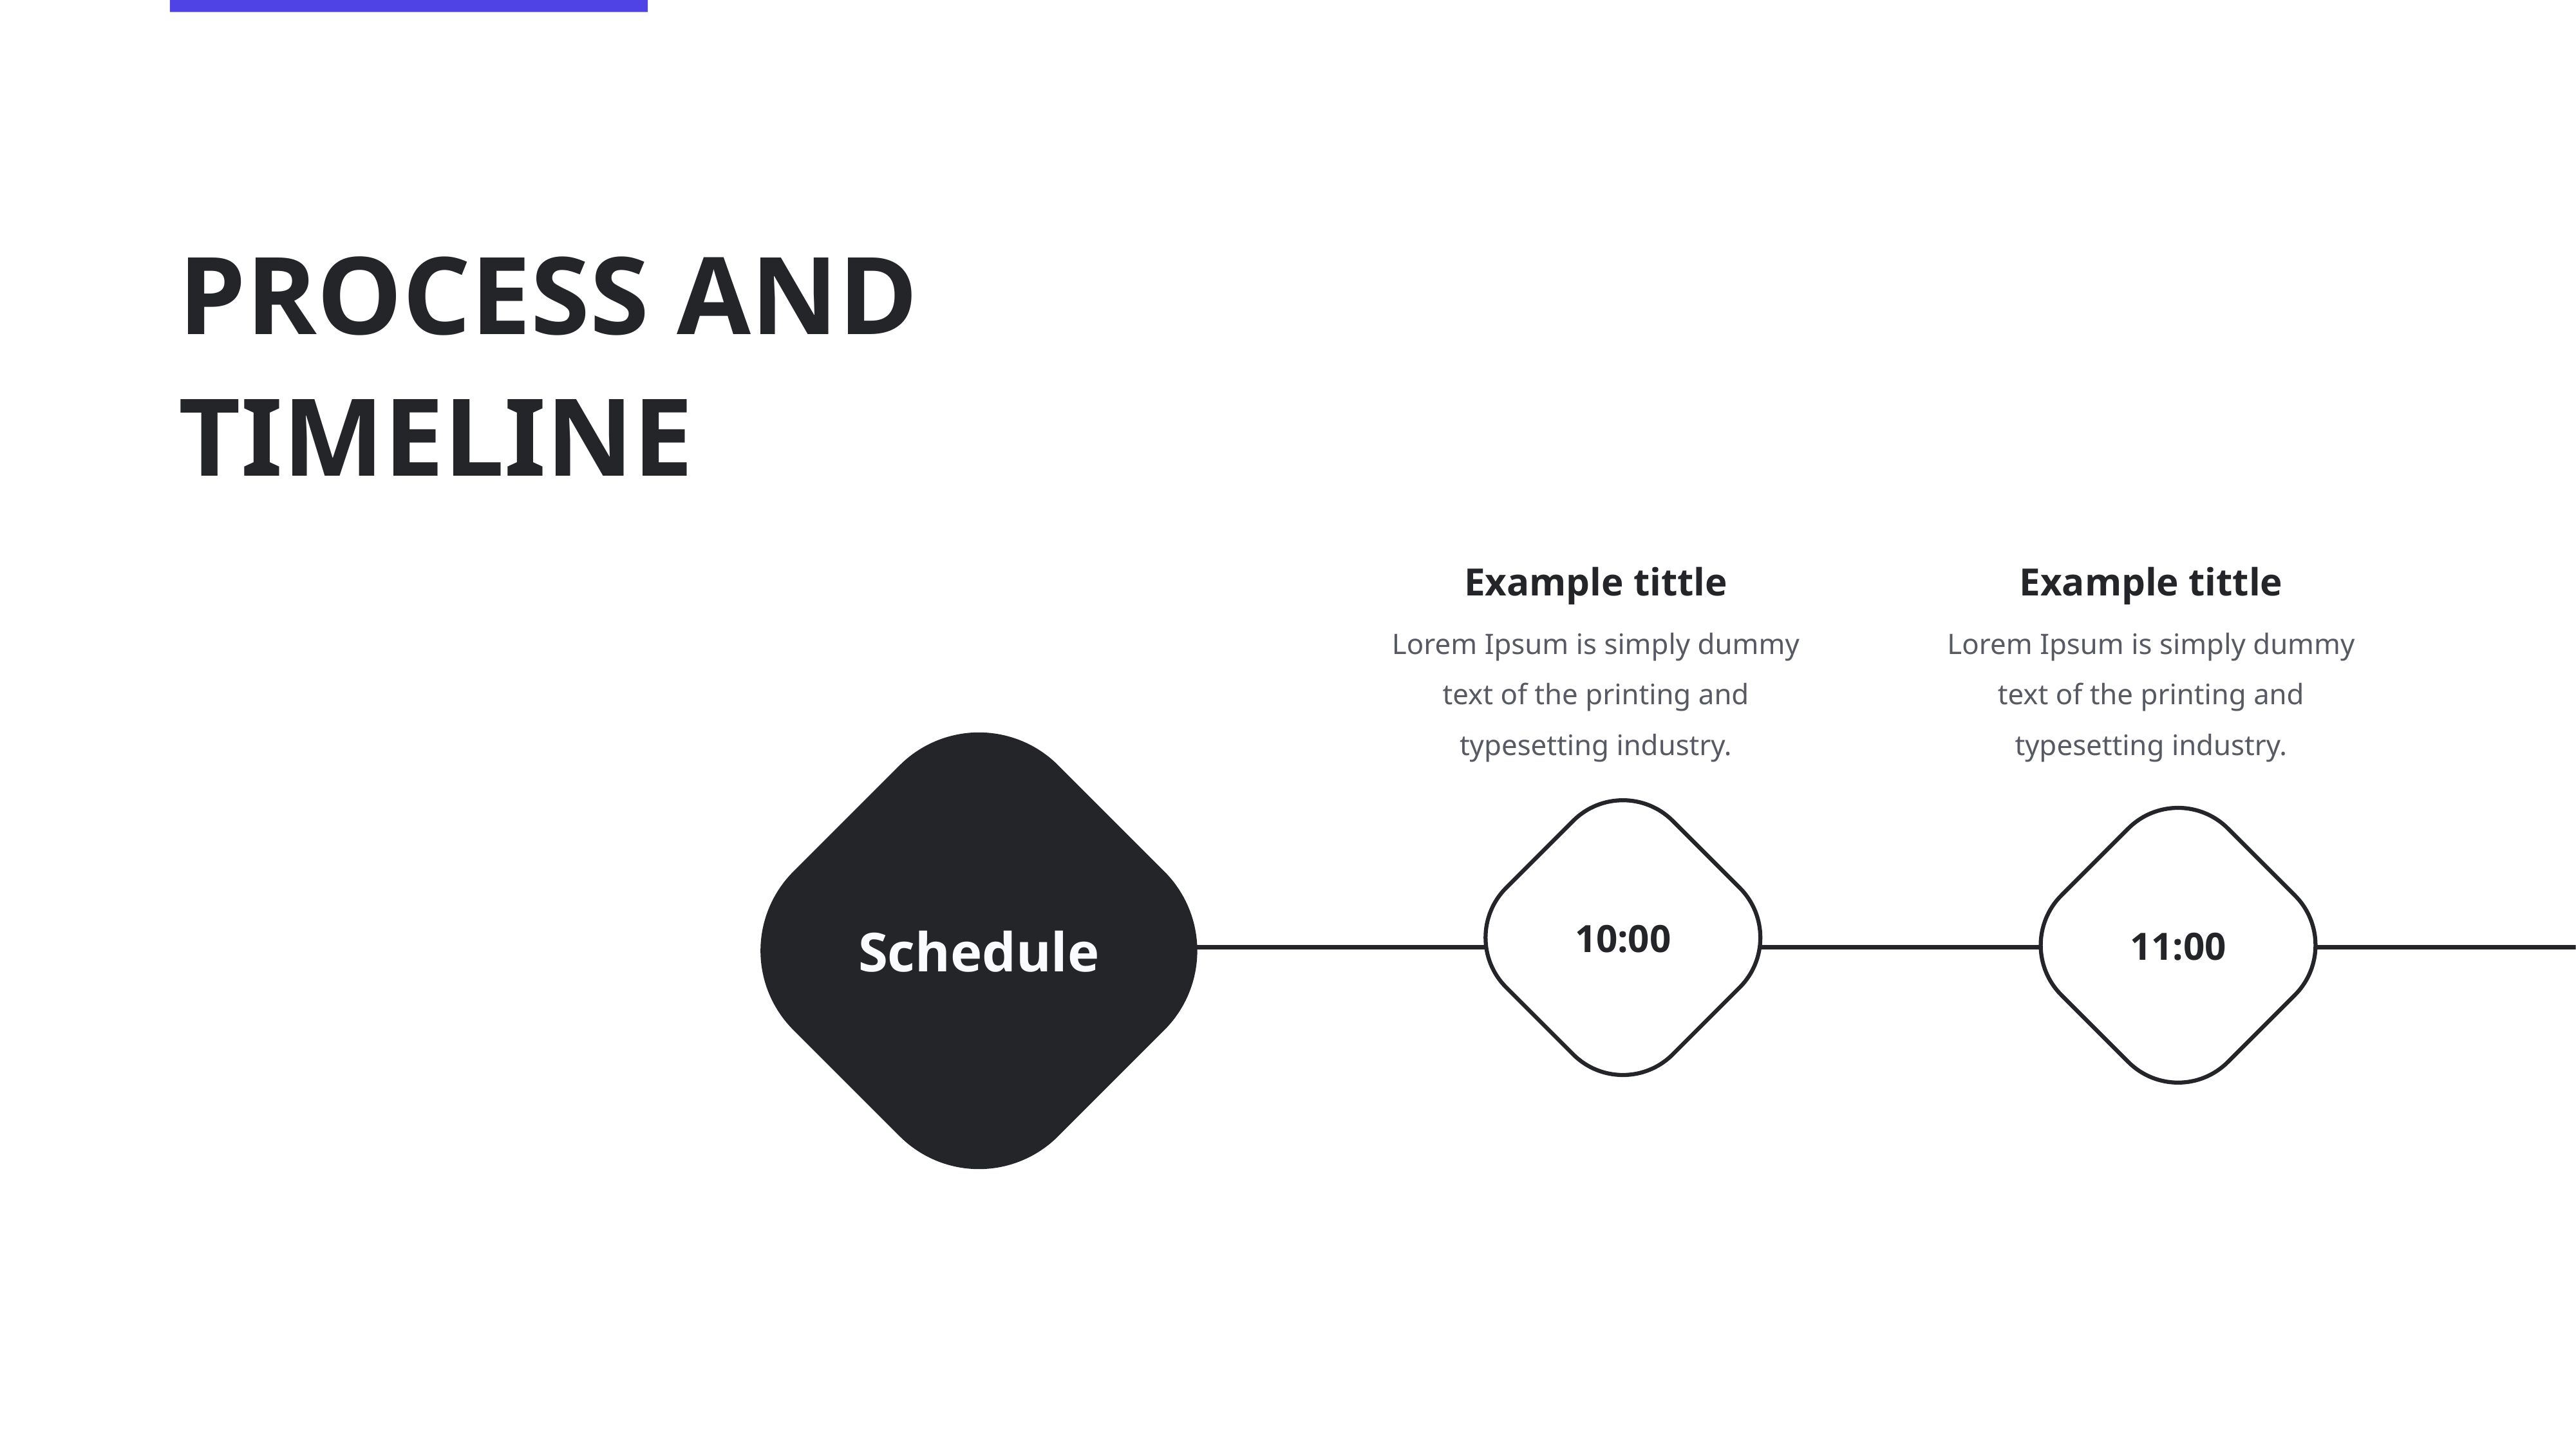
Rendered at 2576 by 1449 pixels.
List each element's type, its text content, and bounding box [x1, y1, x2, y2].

list Example tittle Lorem Ipsum is simply dummy text of the printing and typesetting industry. [1379, 530, 1813, 768]
text_box 11:00 [2039, 806, 2317, 1084]
list Example tittle Lorem Ipsum is simply dummy text of the printing and typesetting industry. [1934, 530, 2368, 768]
text_box 10:00 [1484, 799, 1762, 1077]
title PROCESS AND TIMELINE [169, 209, 999, 344]
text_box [791, 763, 1167, 1139]
